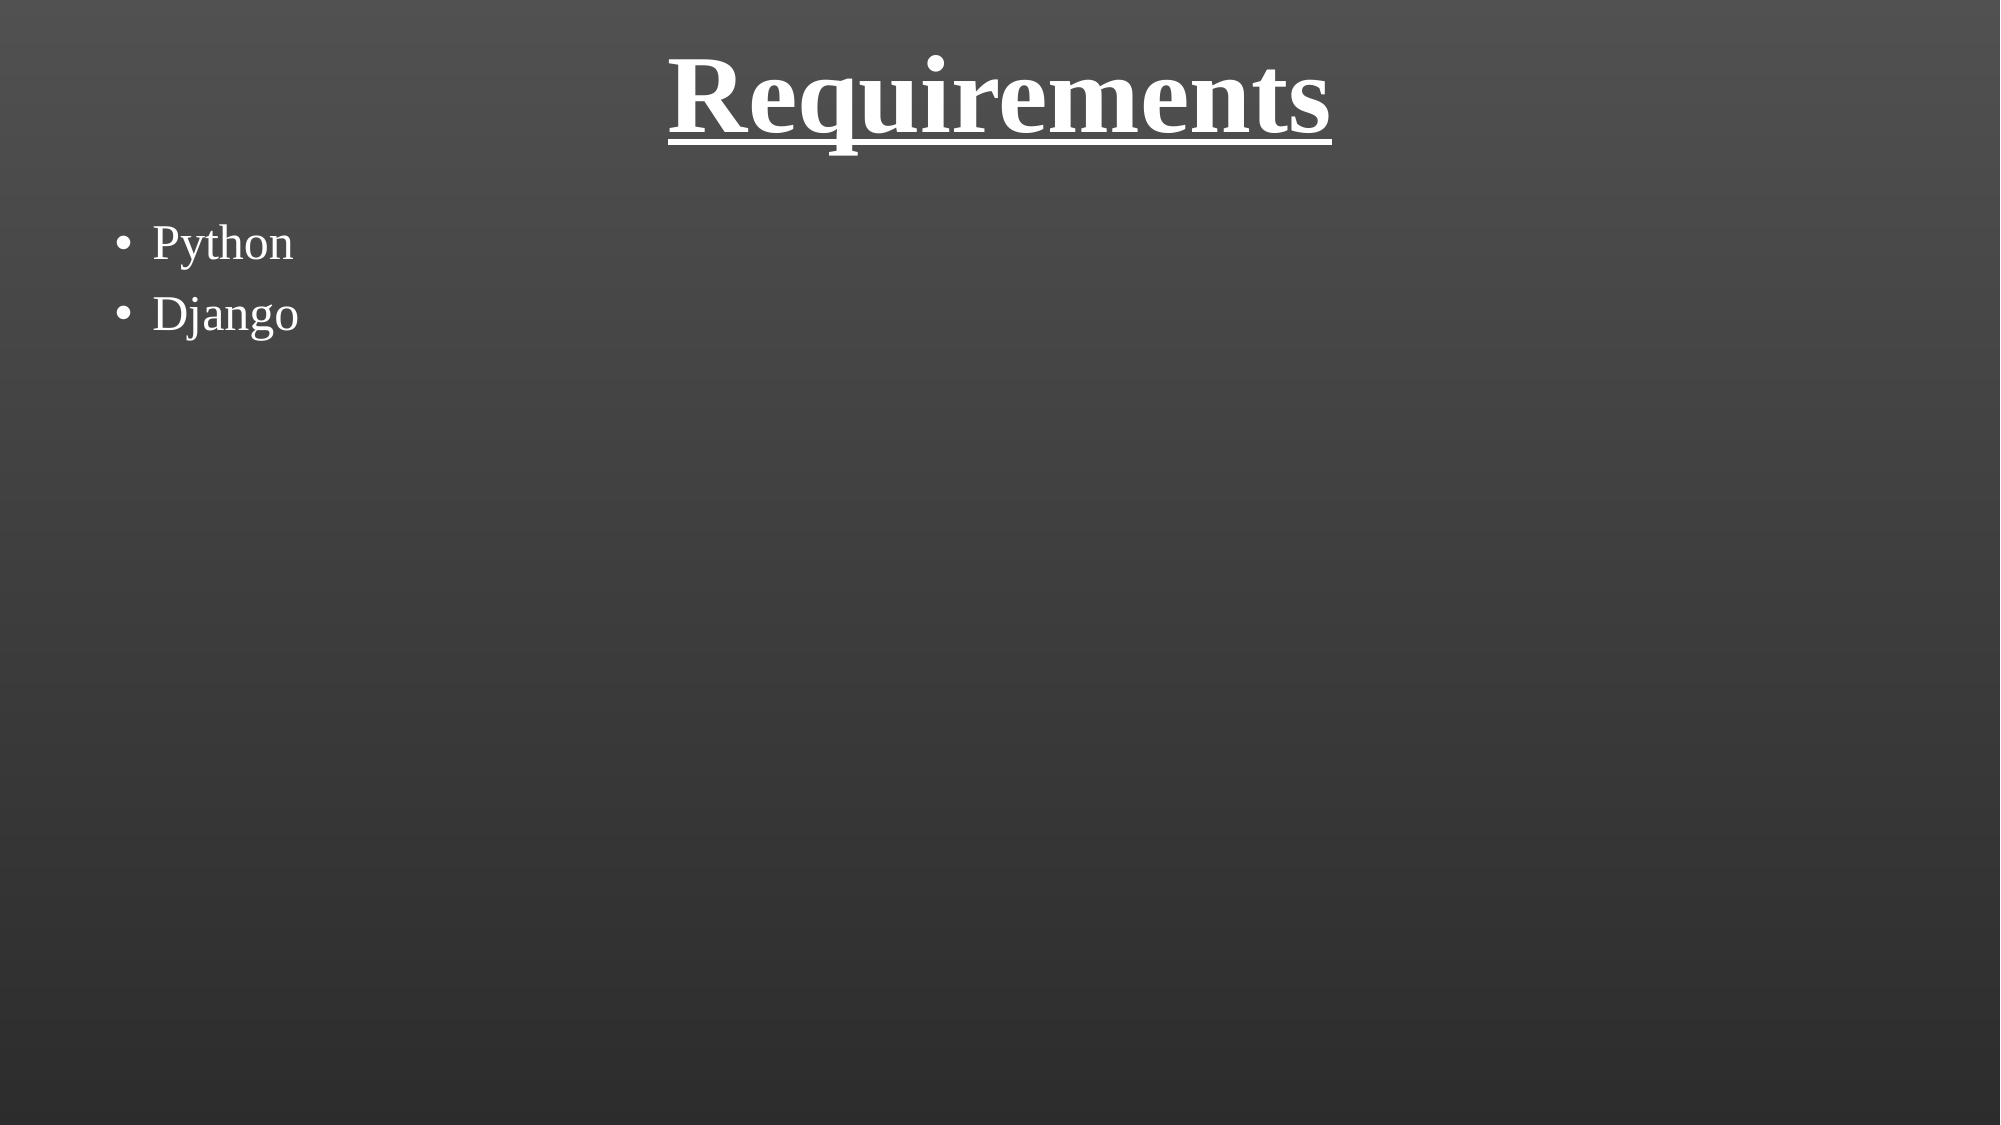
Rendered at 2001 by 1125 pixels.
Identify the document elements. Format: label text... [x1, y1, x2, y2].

list Python Django [99, 212, 1900, 1030]
title Requirements [99, 5, 1900, 193]
